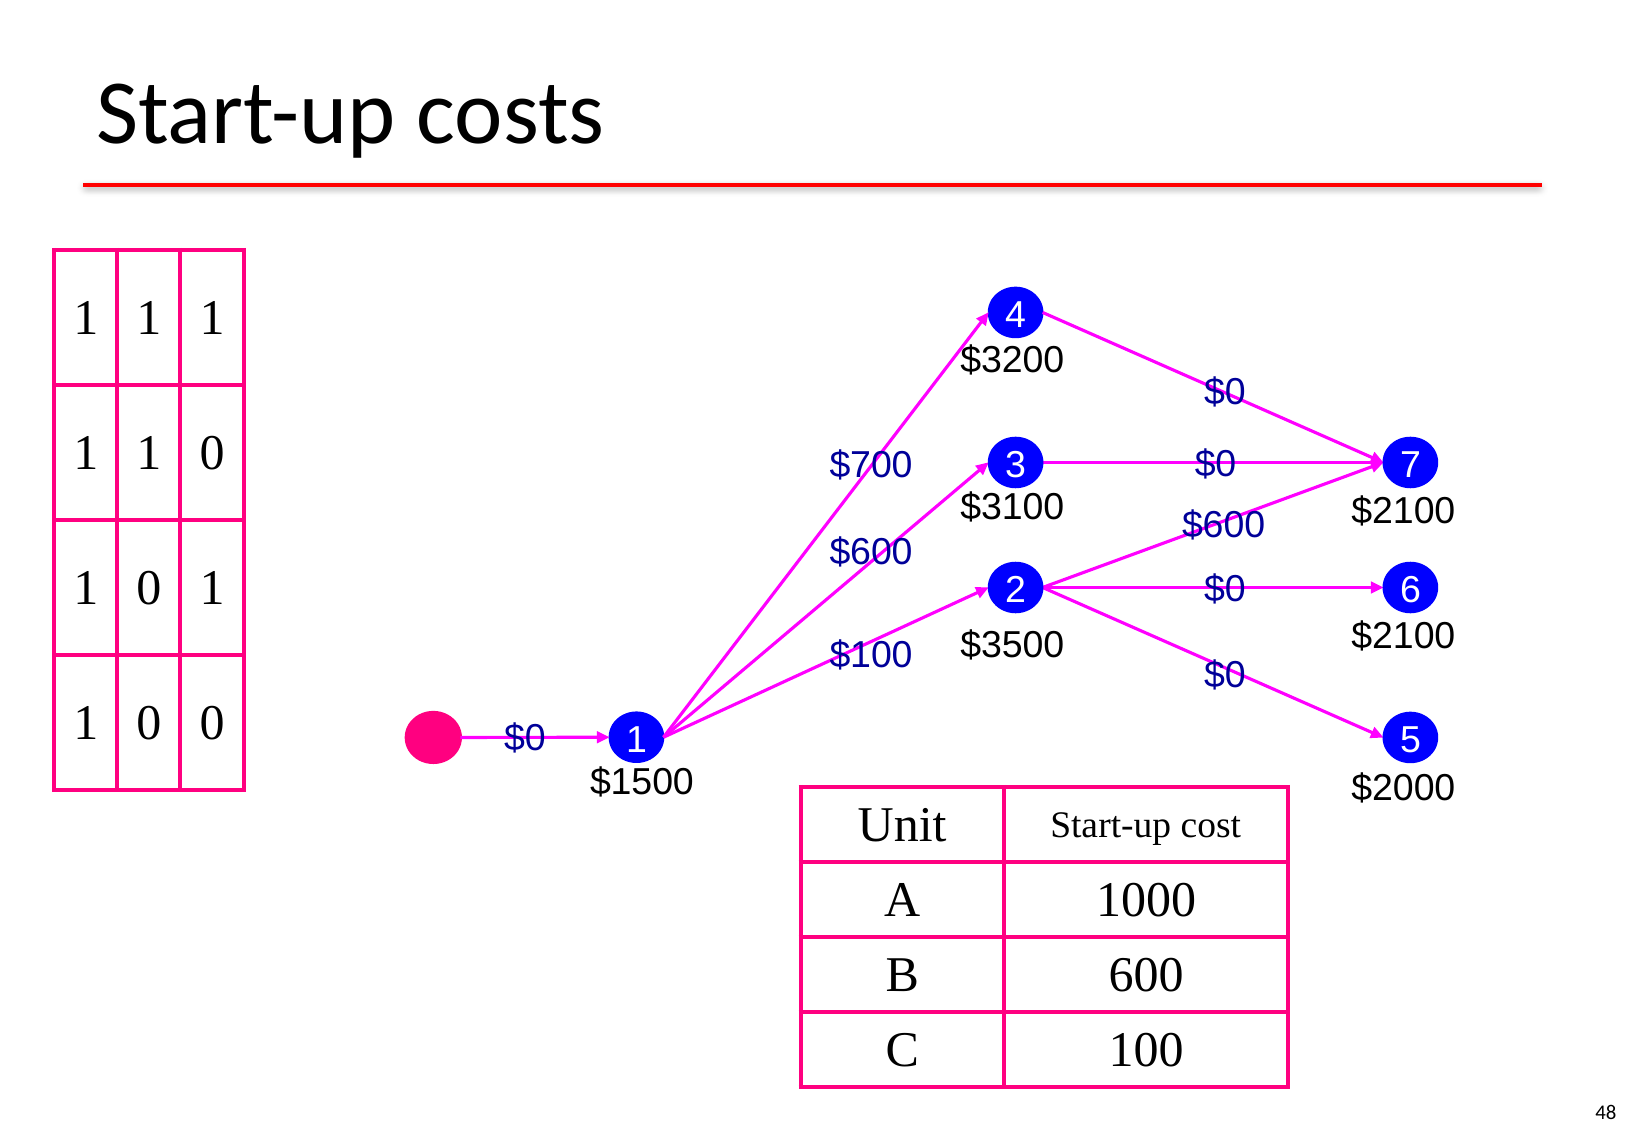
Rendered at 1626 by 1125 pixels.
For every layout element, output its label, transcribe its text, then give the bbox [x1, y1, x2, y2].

table_cell 0 [119, 522, 178, 653]
table_cell B [803, 939, 1002, 1010]
slide_number 48 [1252, 1081, 1625, 1125]
text_box 6 [1388, 562, 1438, 603]
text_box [1042, 462, 1384, 587]
text_box $2000 [1336, 755, 1471, 815]
table_header 1 [182, 252, 242, 383]
table_cell 1 [56, 657, 115, 788]
text_box $2100 [1389, 478, 1471, 539]
text_box $0 [501, 747, 549, 758]
table_cell 1 [182, 522, 242, 653]
table_header Start-up cost [1006, 789, 1286, 860]
text_box $3500 [995, 612, 1037, 673]
text_box $3200 [994, 327, 1037, 387]
text_box 7 [1388, 437, 1438, 478]
text_box $0 [501, 712, 549, 735]
table_cell 100 [1006, 1014, 1286, 1085]
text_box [1042, 312, 1384, 460]
text_box 3 [994, 437, 1037, 474]
table_cell 1 [56, 522, 115, 653]
text_box $3100 [994, 474, 1037, 535]
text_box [663, 462, 989, 586]
table_cell 1000 [1006, 864, 1286, 935]
table_header Unit [803, 789, 1002, 860]
table_cell 1 [56, 387, 115, 518]
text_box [663, 312, 989, 461]
title Start-up costs [81, 19, 1544, 195]
table_cell 0 [182, 387, 242, 518]
table_header 1 [56, 252, 115, 383]
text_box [663, 587, 989, 738]
table_cell 0 [182, 657, 242, 788]
table_cell 0 [119, 657, 178, 788]
table_cell C [803, 1014, 1002, 1085]
text_box 5 [1384, 712, 1438, 755]
text_box $1500 [575, 749, 709, 810]
text_box $2100 [1389, 603, 1471, 664]
text_box 4 [988, 287, 1043, 327]
table_cell A [803, 864, 1002, 935]
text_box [1042, 597, 1384, 738]
table_cell 1 [119, 387, 178, 518]
text_box 1 [609, 712, 662, 749]
text_box 2 [994, 562, 1037, 612]
text_box [406, 712, 461, 763]
table_header 1 [119, 252, 178, 383]
table_cell 600 [1006, 939, 1286, 1010]
